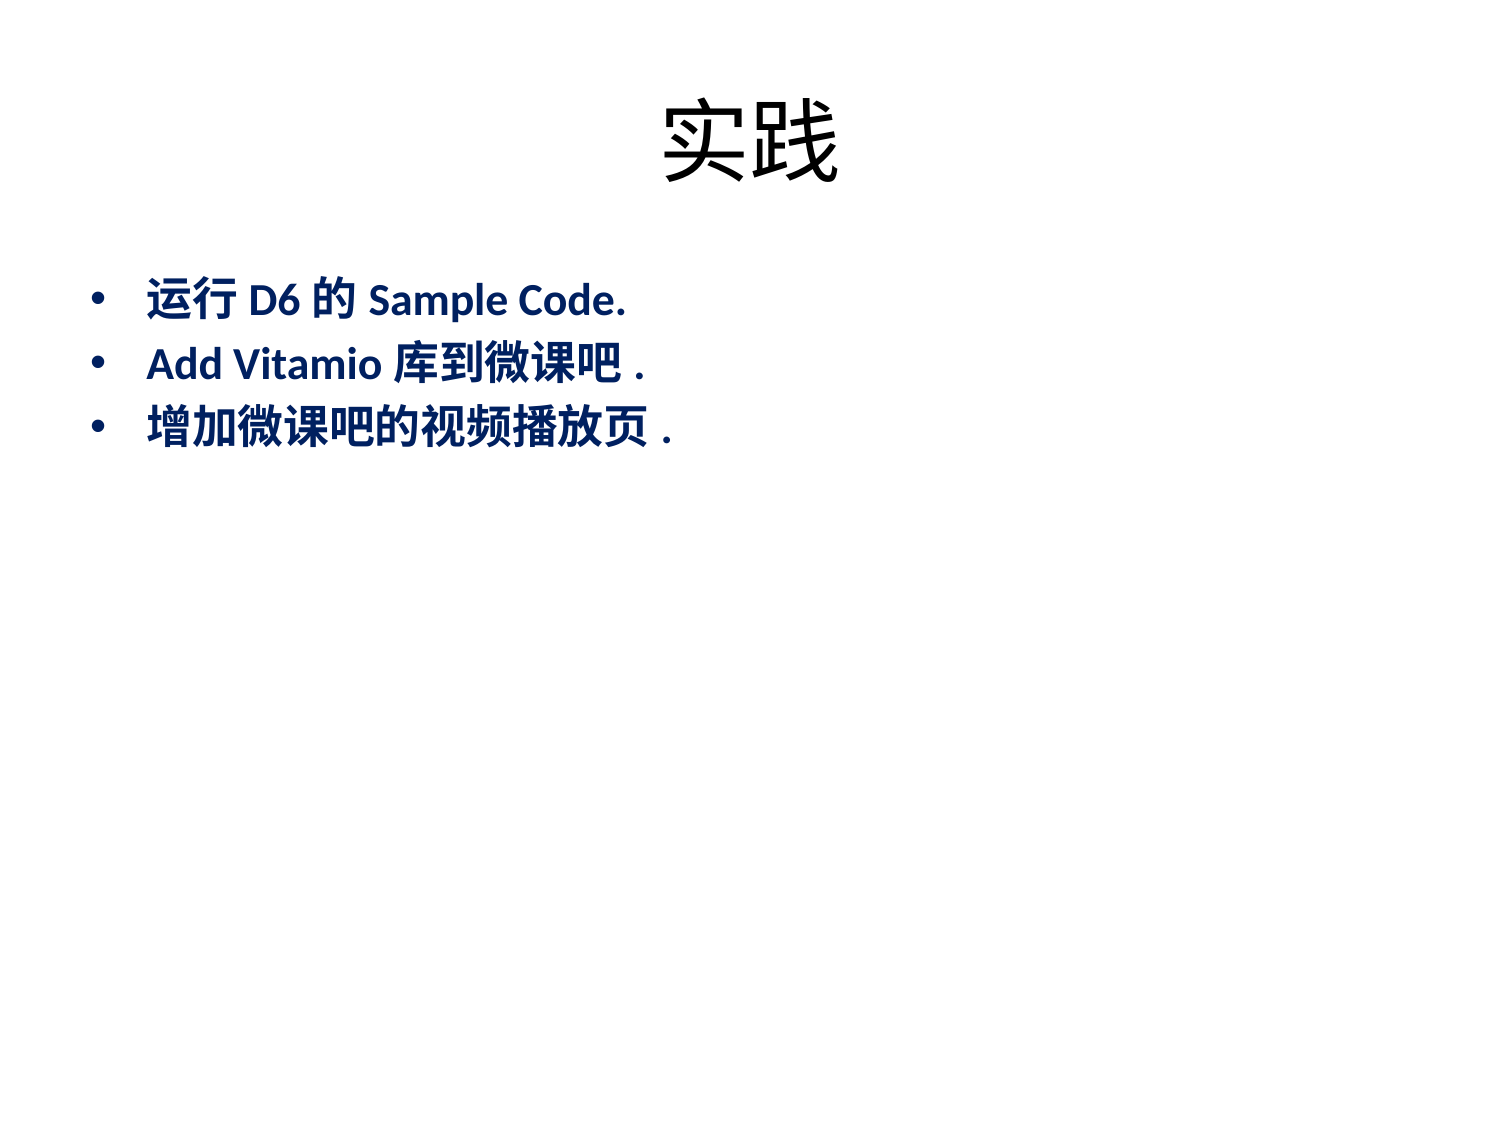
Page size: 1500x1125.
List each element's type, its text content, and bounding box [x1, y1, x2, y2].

list 运行D6的Sample Code. Add Vitamio库到微课吧. 增加微课吧的视频播放页. [75, 262, 1425, 1005]
title 实践 [75, 45, 1425, 233]
